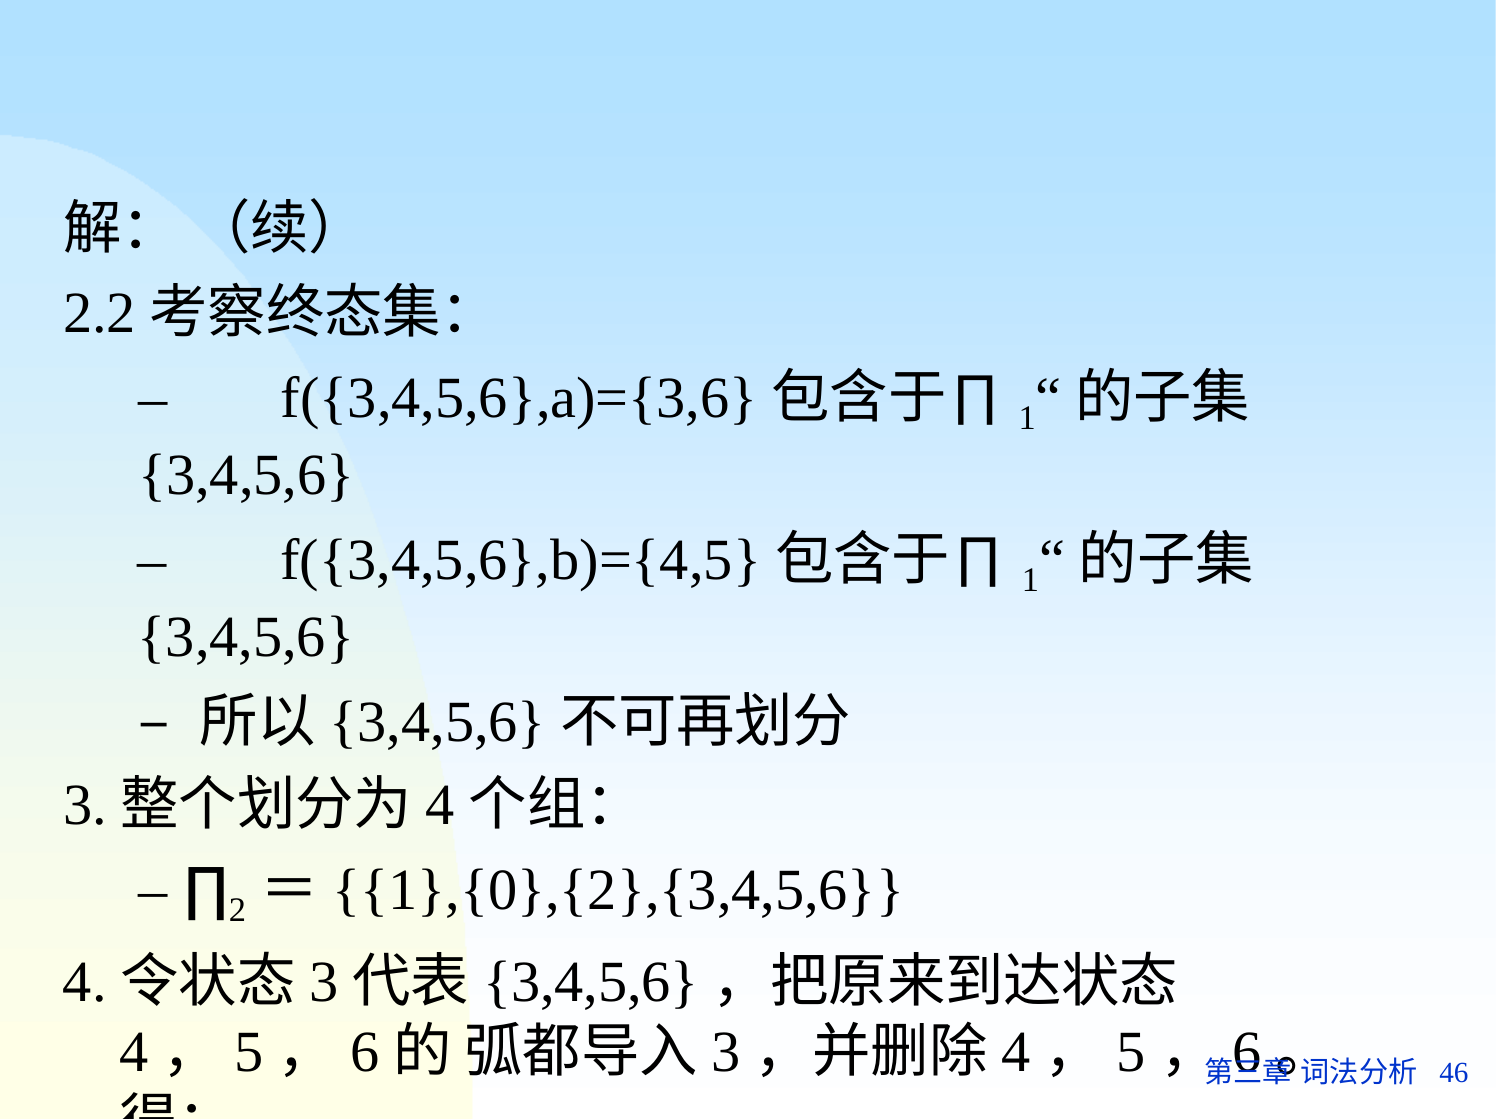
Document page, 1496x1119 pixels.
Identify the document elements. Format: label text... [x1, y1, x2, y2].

text_box 解： （续） 2.2考察终态集： – f({3,4,5,6},a)={3,6}包含于∏1“的子集{3,4,5,6} – f({3,4,5,6},b)={4,5}包含于∏1“的子集{3,4,5,6} – 所以{3,4,5,6}不可再划分 3.整个划分为4个组： – ∏2＝{{1},{0},{2},{3,4,5,6}} 4.令状态3代表{3,4,5,6}，把原来到达状态4，5，6的 弧都导入3，并删除4，5，6。得： [56, 173, 1380, 1119]
slide_number 第三章 词法分析 46 [1202, 1054, 1474, 1119]
picture [0, 0, 1496, 1119]
